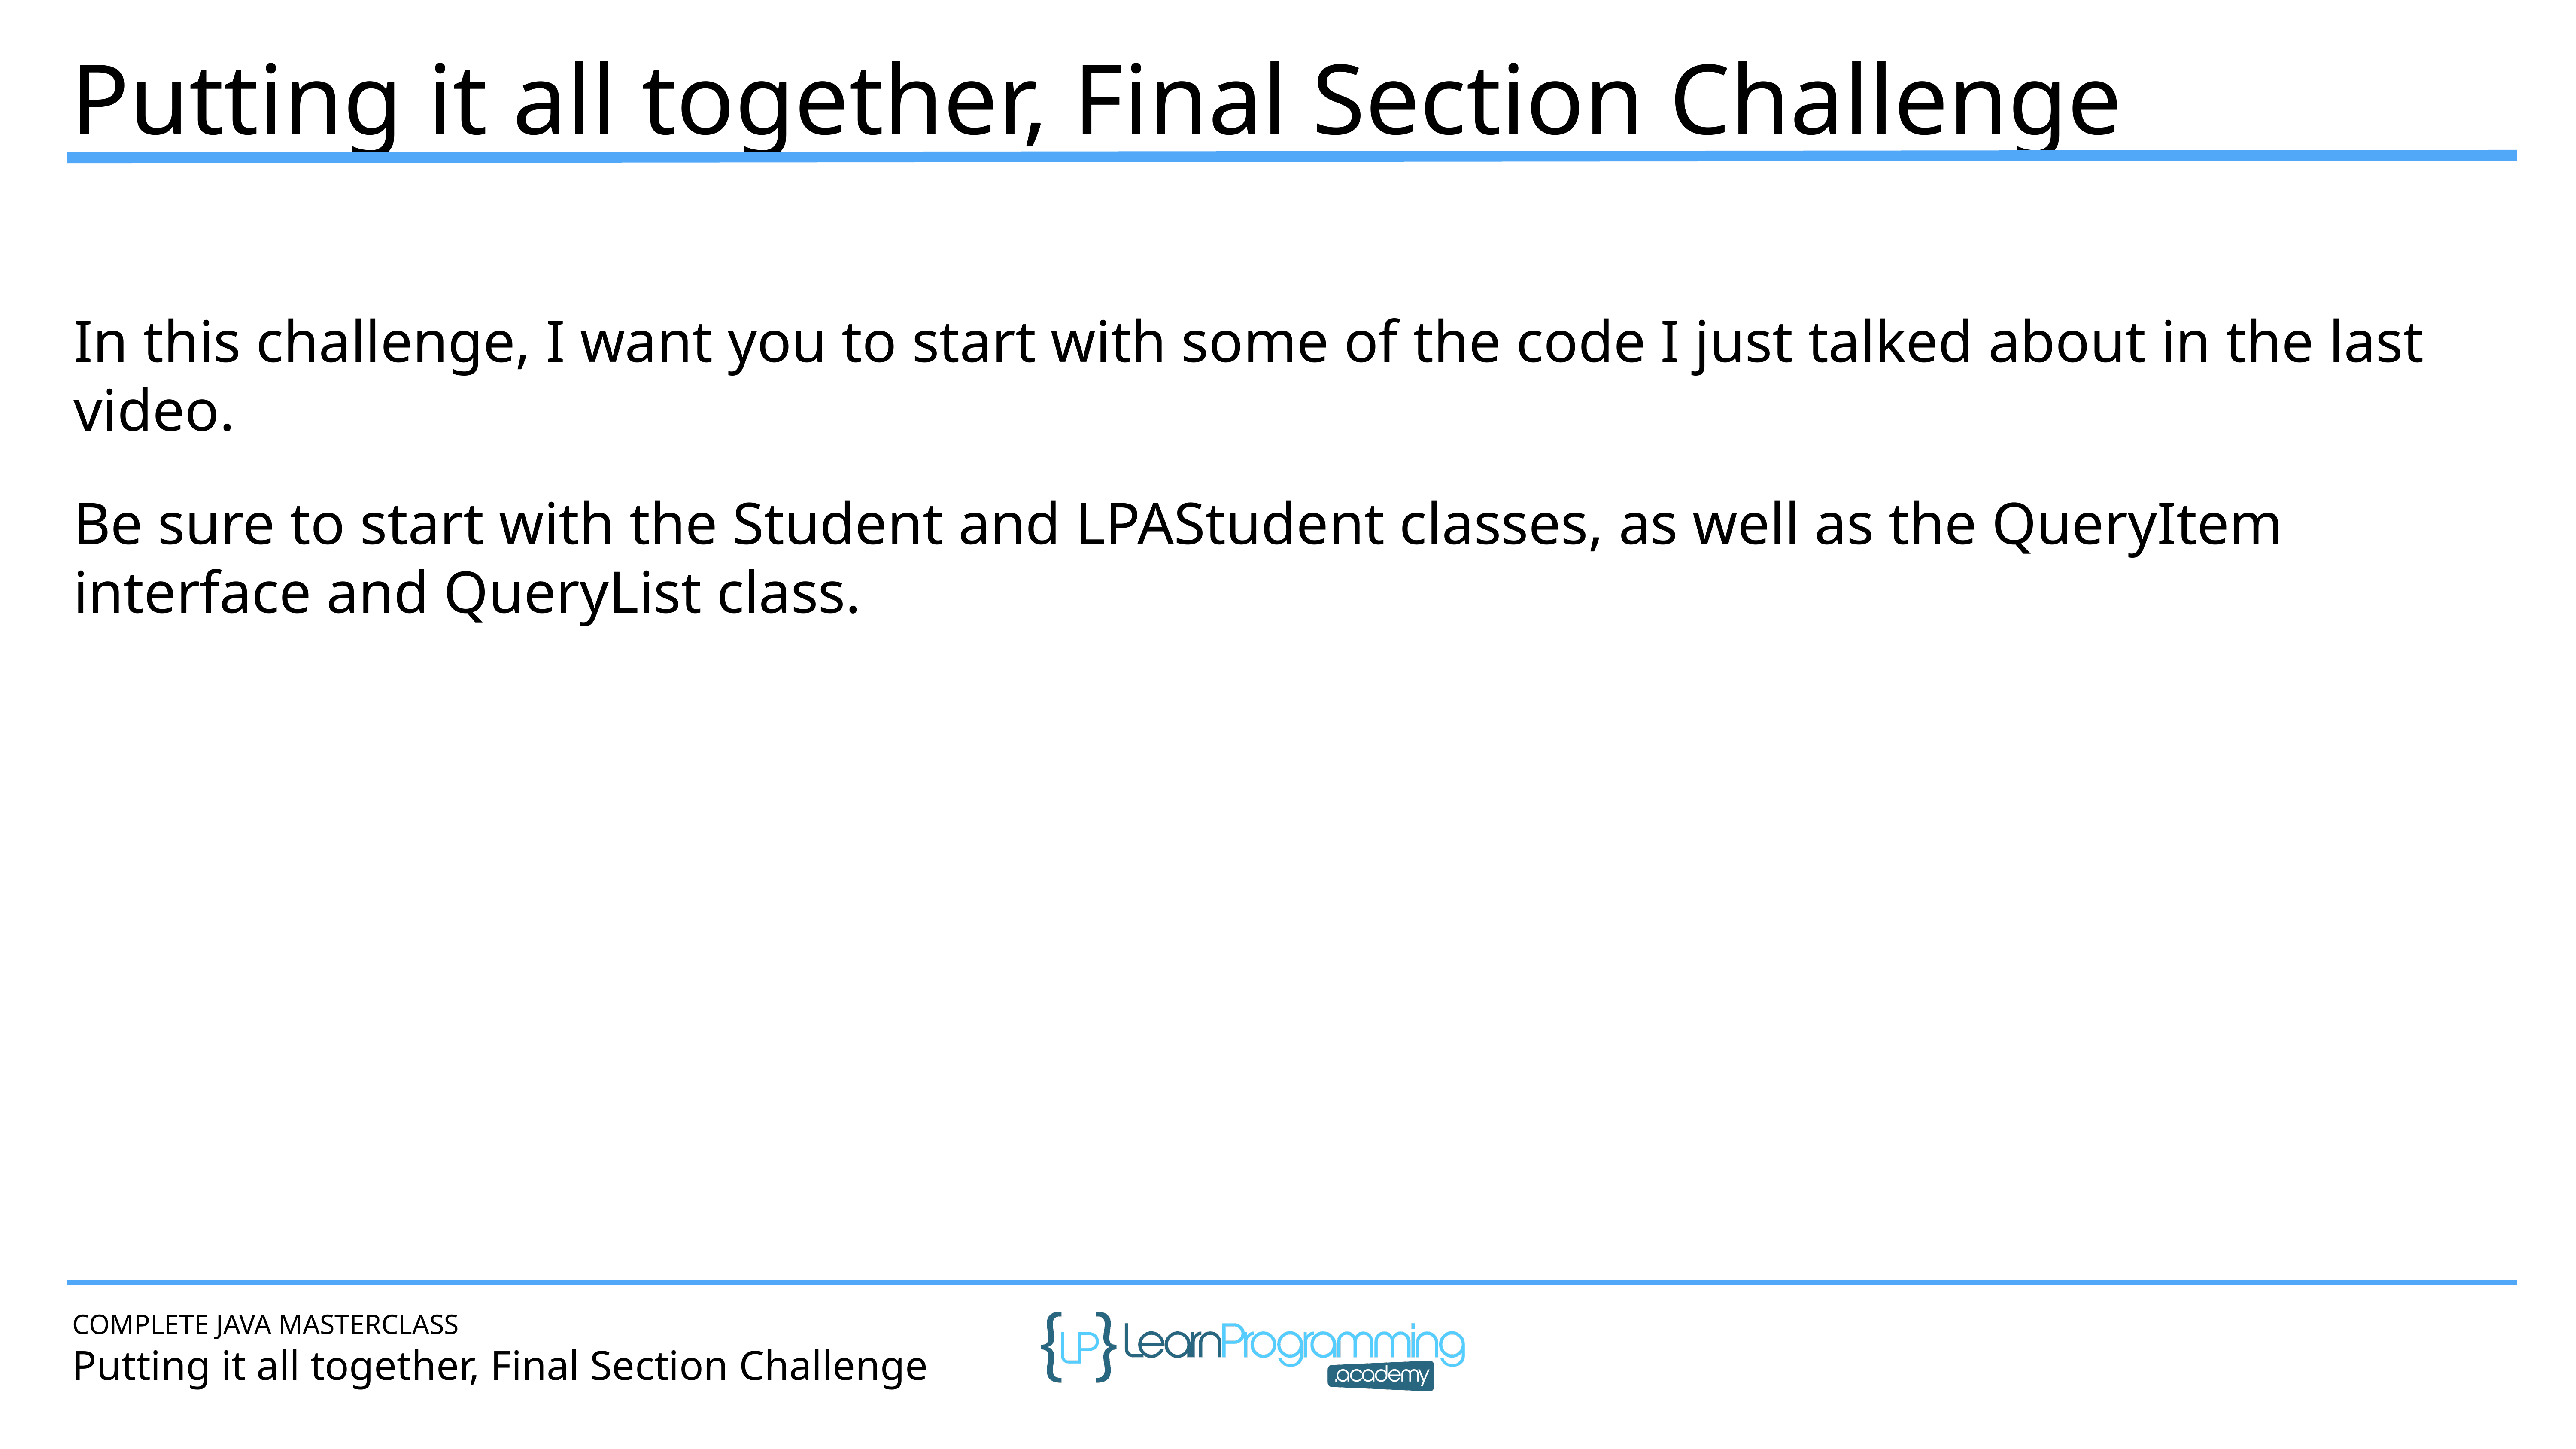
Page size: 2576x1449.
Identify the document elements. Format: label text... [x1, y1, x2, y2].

picture [1032, 1302, 1477, 1400]
text_box In this challenge, I want you to start with some of the code I just talked about in the last video. Be sure to start with the Student and LPAStudent classes, as well as the QueryItem interface and QueryList class. [67, 301, 2517, 1139]
text_box Putting it all together, Final Section Challenge [65, 32, 2128, 159]
text_box COMPLETE JAVA MASTERCLASS Putting it all together, Final Section Challenge [67, 1302, 1030, 1394]
